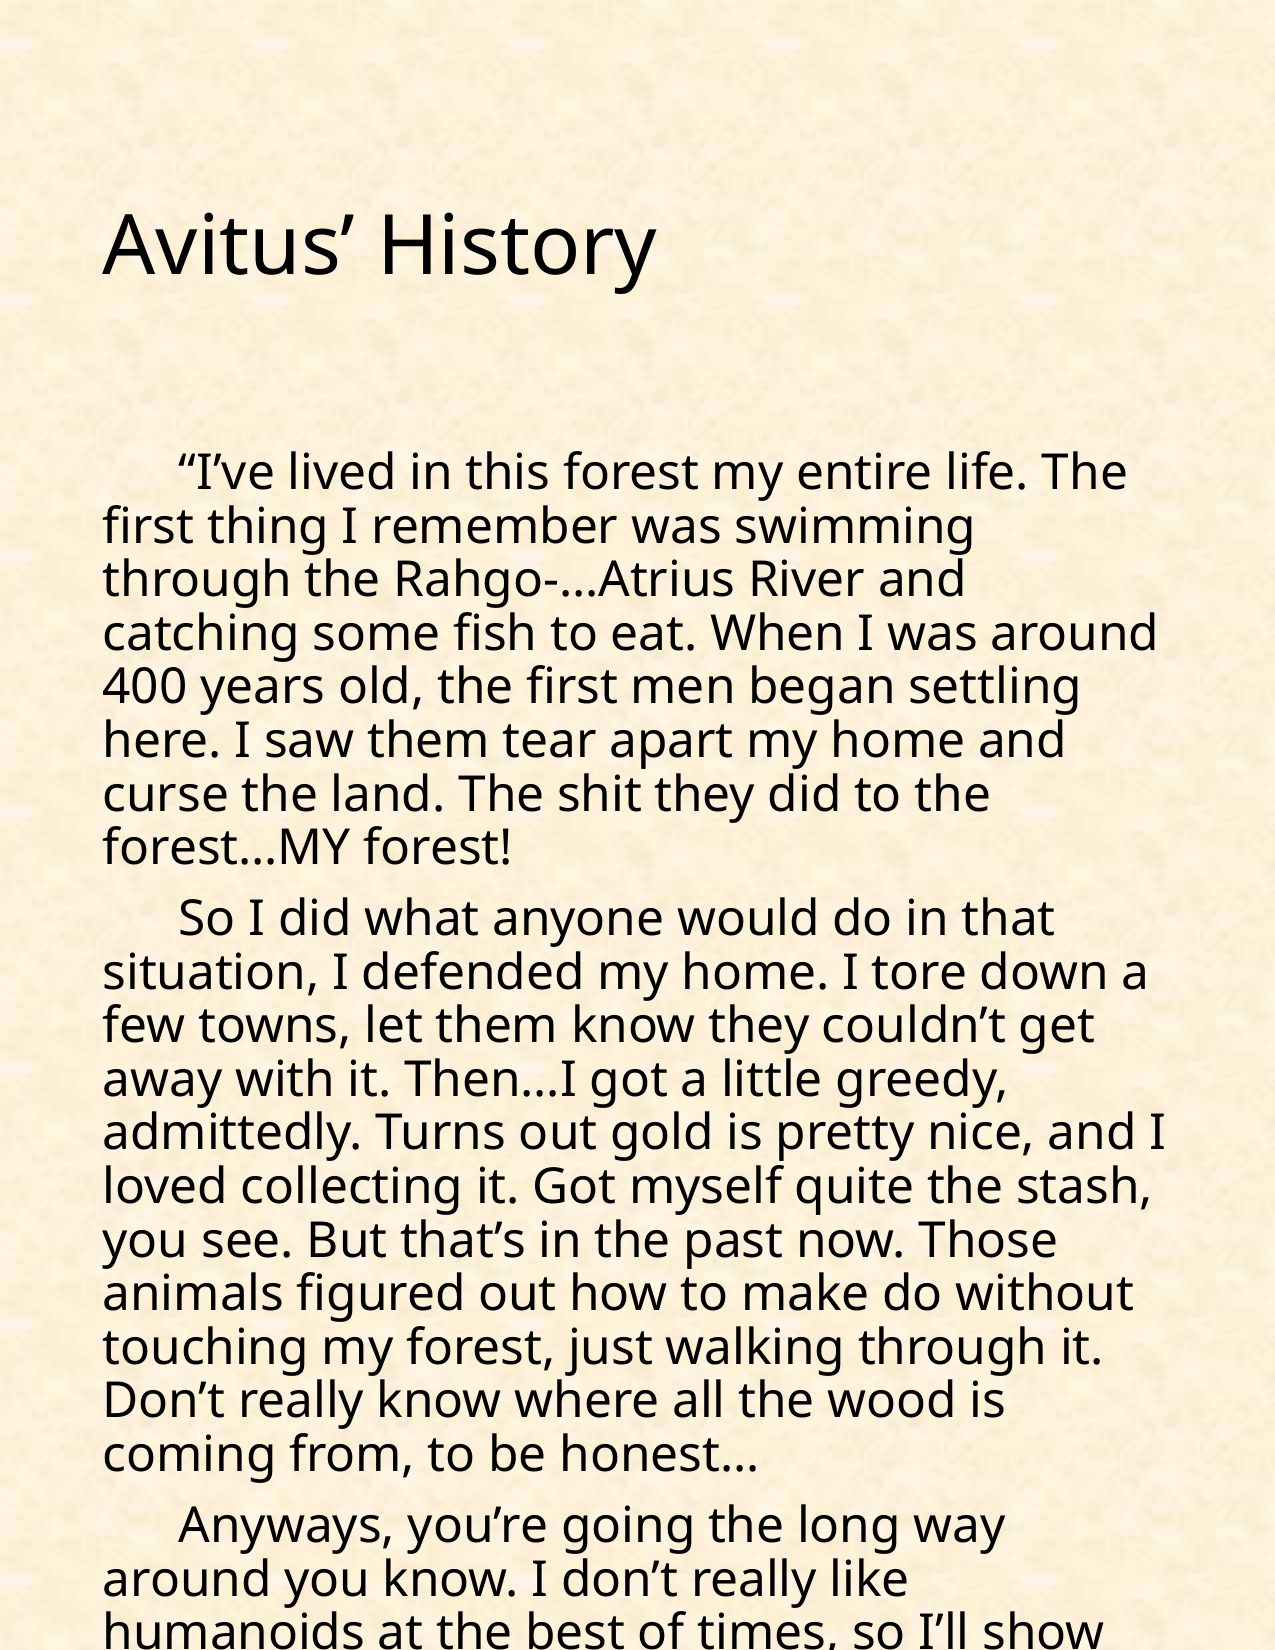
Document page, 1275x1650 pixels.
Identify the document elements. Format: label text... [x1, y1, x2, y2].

list “I’ve lived in this forest my entire life. The first thing I remember was swimming through the Rahgo-…Atrius River and catching some fish to eat. When I was around 400 years old, the first men began settling here. I saw them tear apart my home and curse the land. The shit they did to the forest…MY forest! So I did what anyone would do in that situation, I defended my home. I tore down a few towns, let them know they couldn’t get away with it. Then…I got a little greedy, admittedly. Turns out gold is pretty nice, and I loved collecting it. Got myself quite the stash, you see. But that’s in the past now. Those animals figured out how to make do without touching my forest, just walking through it. Don’t really know where all the wood is coming from, to be honest… Anyways, you’re going the long way around you know. I don’t really like humanoids at the best of times, so I’ll show you a quicker way through the forest, tell your little friends about it. But…thanks for listening. Didn’t know I could get lonely…” [87, 439, 1188, 1487]
title Avitus’ History [87, 87, 1188, 407]
picture [0, 0, 1275, 1650]
